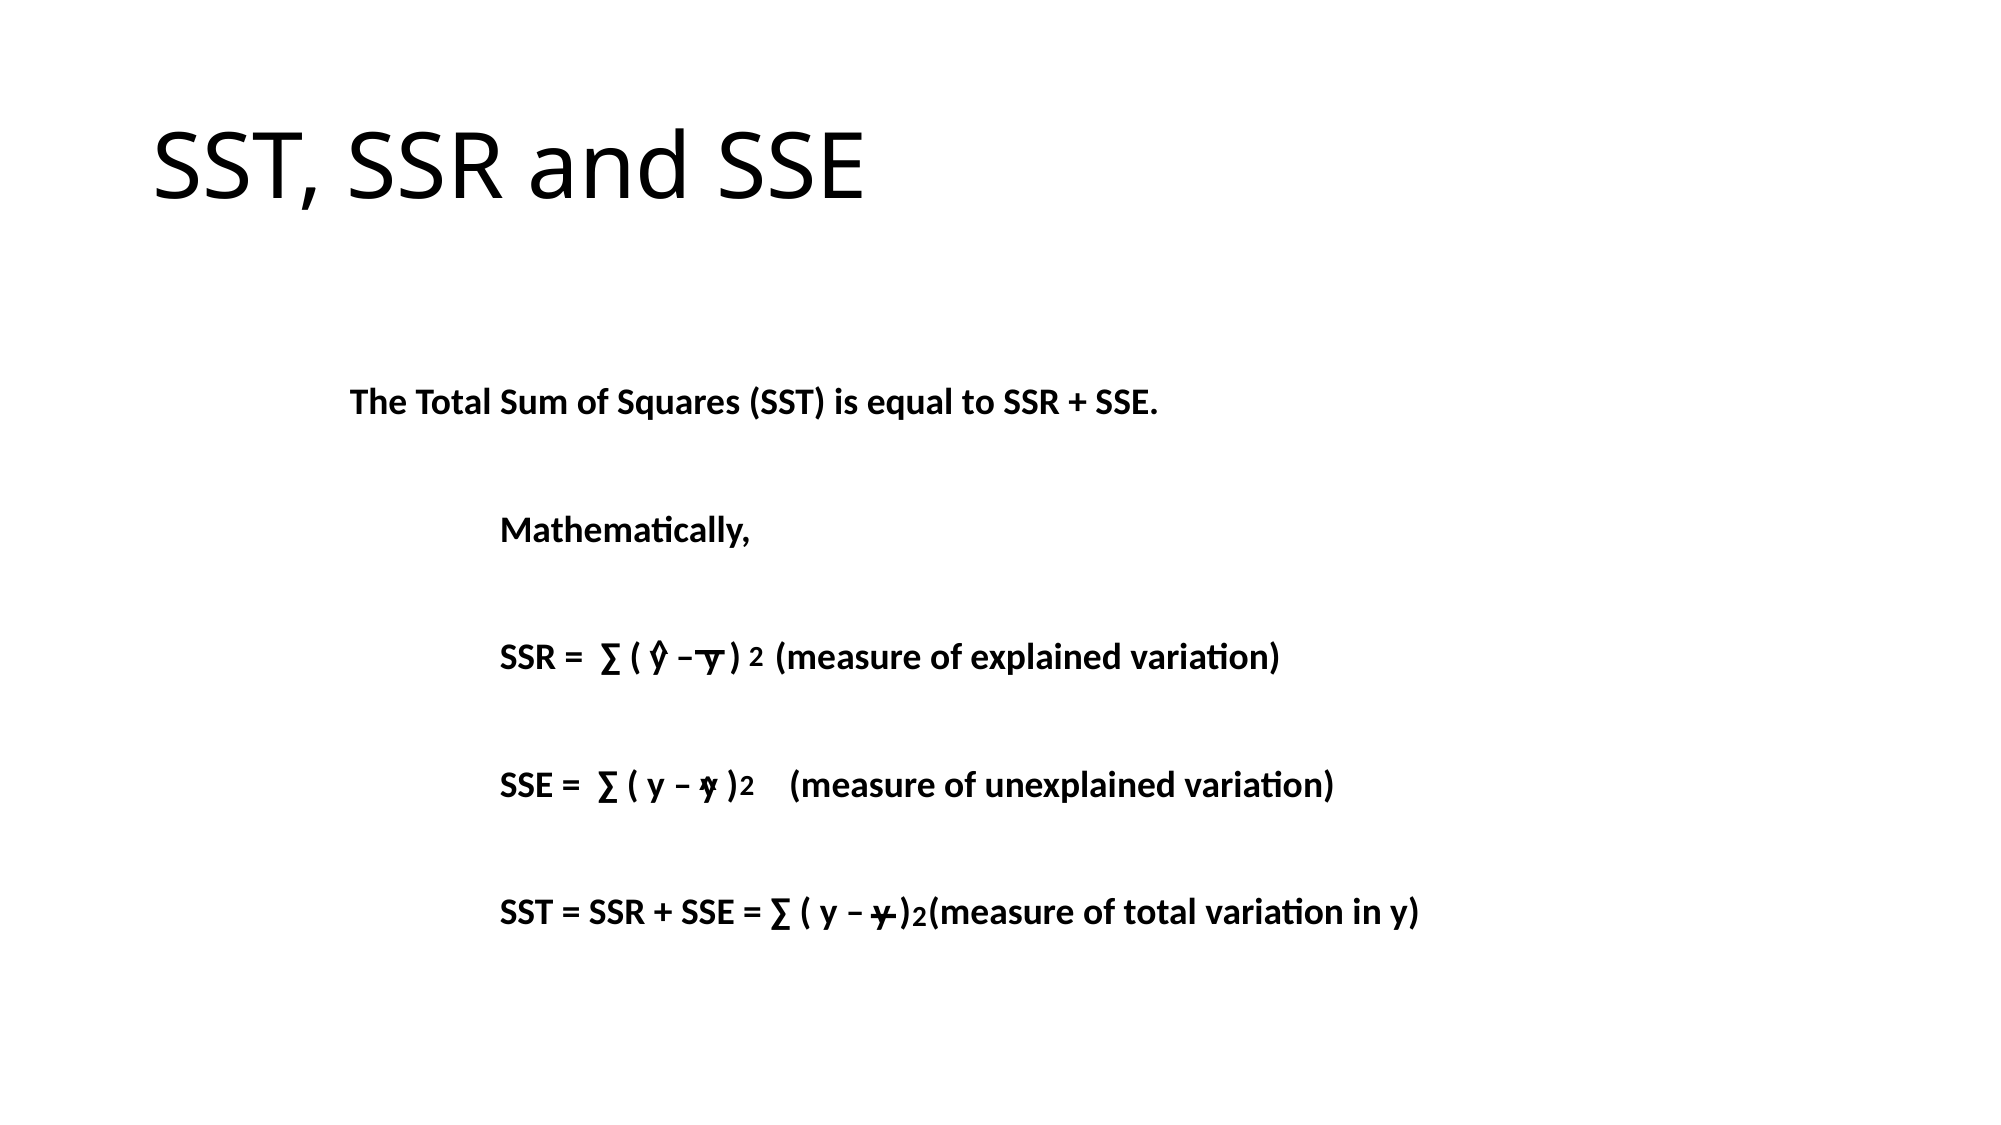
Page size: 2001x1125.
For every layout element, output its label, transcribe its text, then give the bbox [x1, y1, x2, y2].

text_box ^ [635, 621, 685, 682]
text_box 2 [897, 889, 942, 940]
text_box 2 [724, 758, 770, 809]
text_box ^ [683, 757, 733, 817]
text_box The Total Sum of Squares (SST) is equal to SSR + SSE. Mathematically, SSR = ∑ ( y – y ) (measure of explained variation) SSE = ∑ ( y – y ) (measure of unexplained variation) SST = SSR + SSE = ∑ ( y – y ) (measure of total variation in y) [334, 369, 1623, 1004]
title SST, SSR and SSE [137, 59, 1863, 278]
text_box 2 [734, 630, 779, 680]
